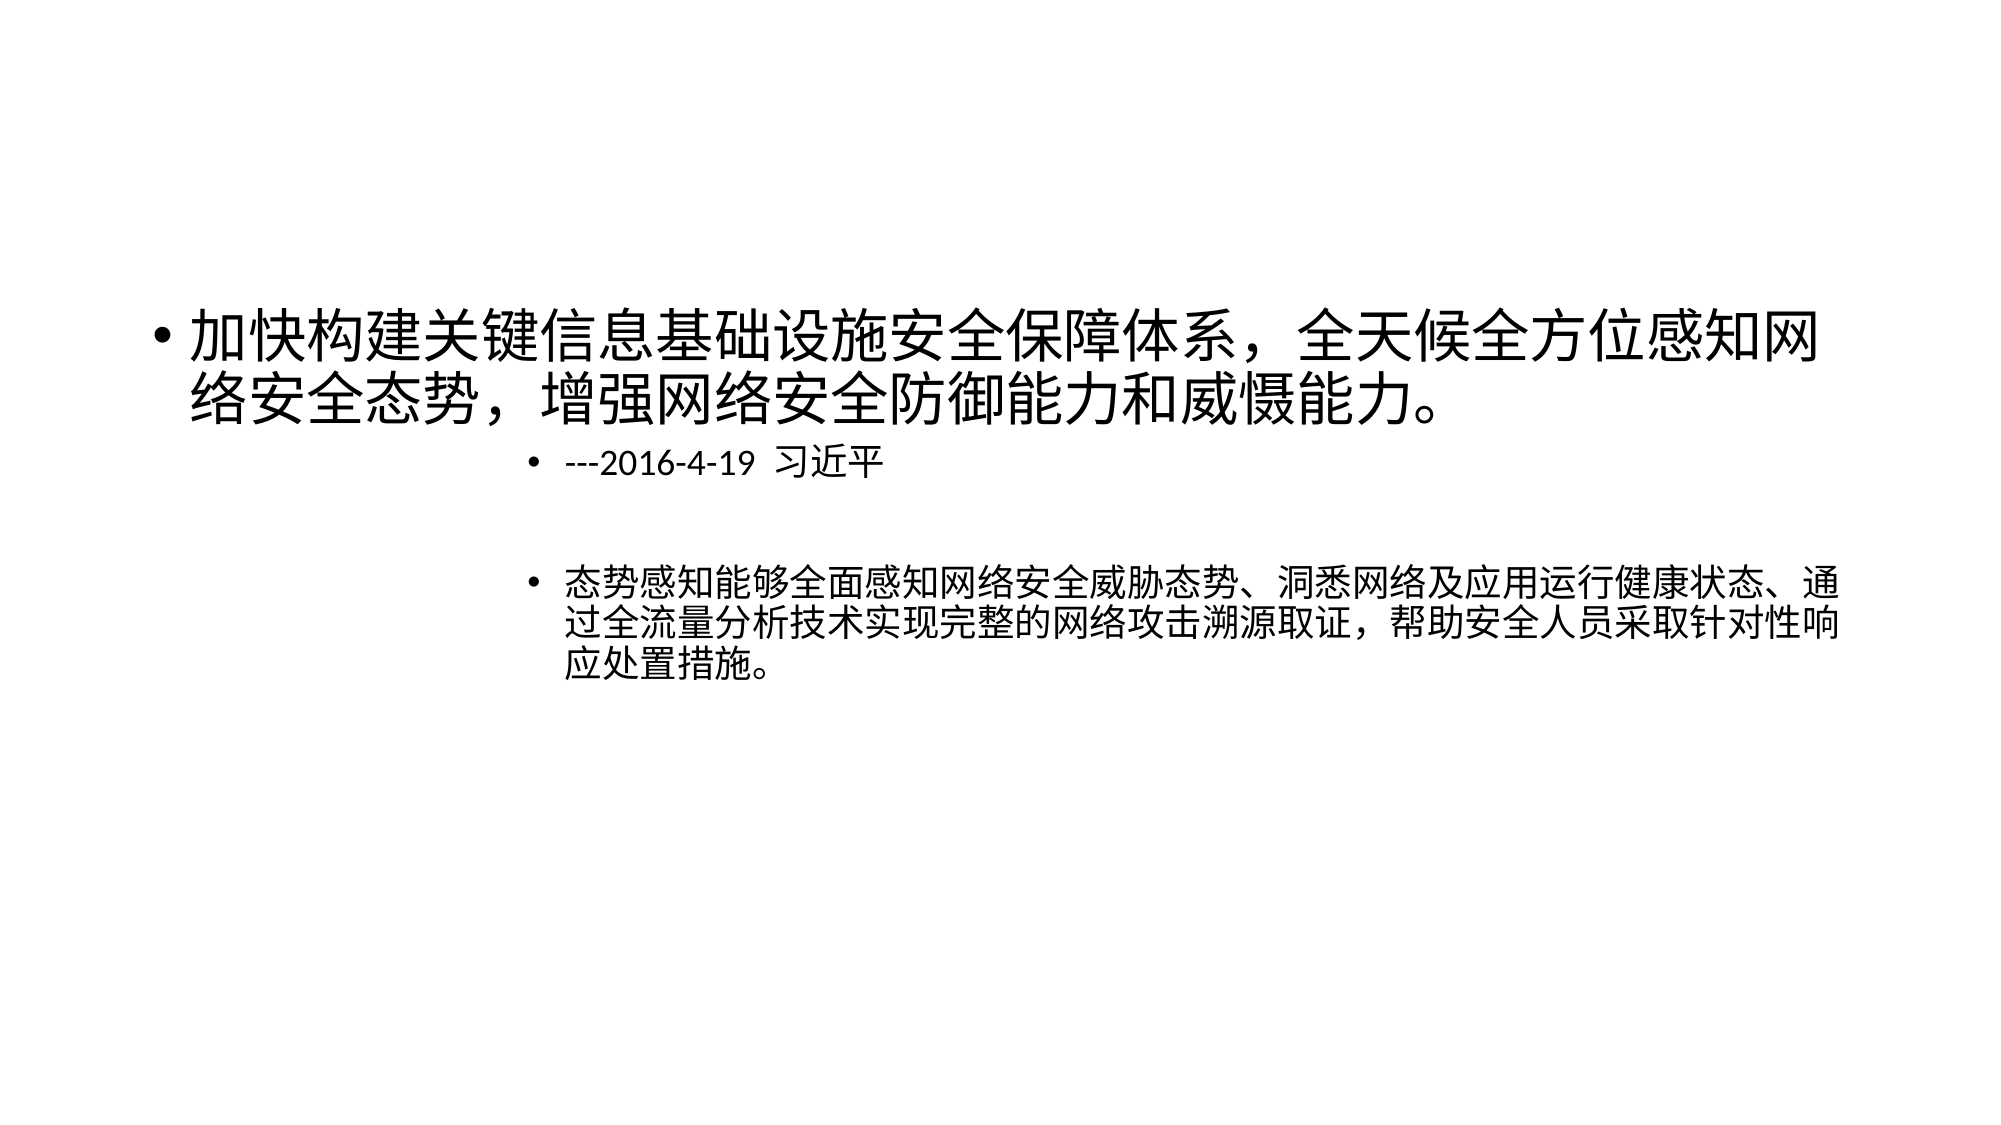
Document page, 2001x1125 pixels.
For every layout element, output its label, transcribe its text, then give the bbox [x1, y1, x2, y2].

list 加快构建关键信息基础设施安全保障体系，全天候全方位感知网络安全态势，增强网络安全防御能力和威慑能力。 ---2016-4-19 习近平 态势感知能够全面感知网络安全威胁态势、洞悉网络及应用运行健康状态、通过全流量分析技术实现完整的网络攻击溯源取证，帮助安全人员采取针对性响应处置措施。 [137, 299, 1863, 1014]
